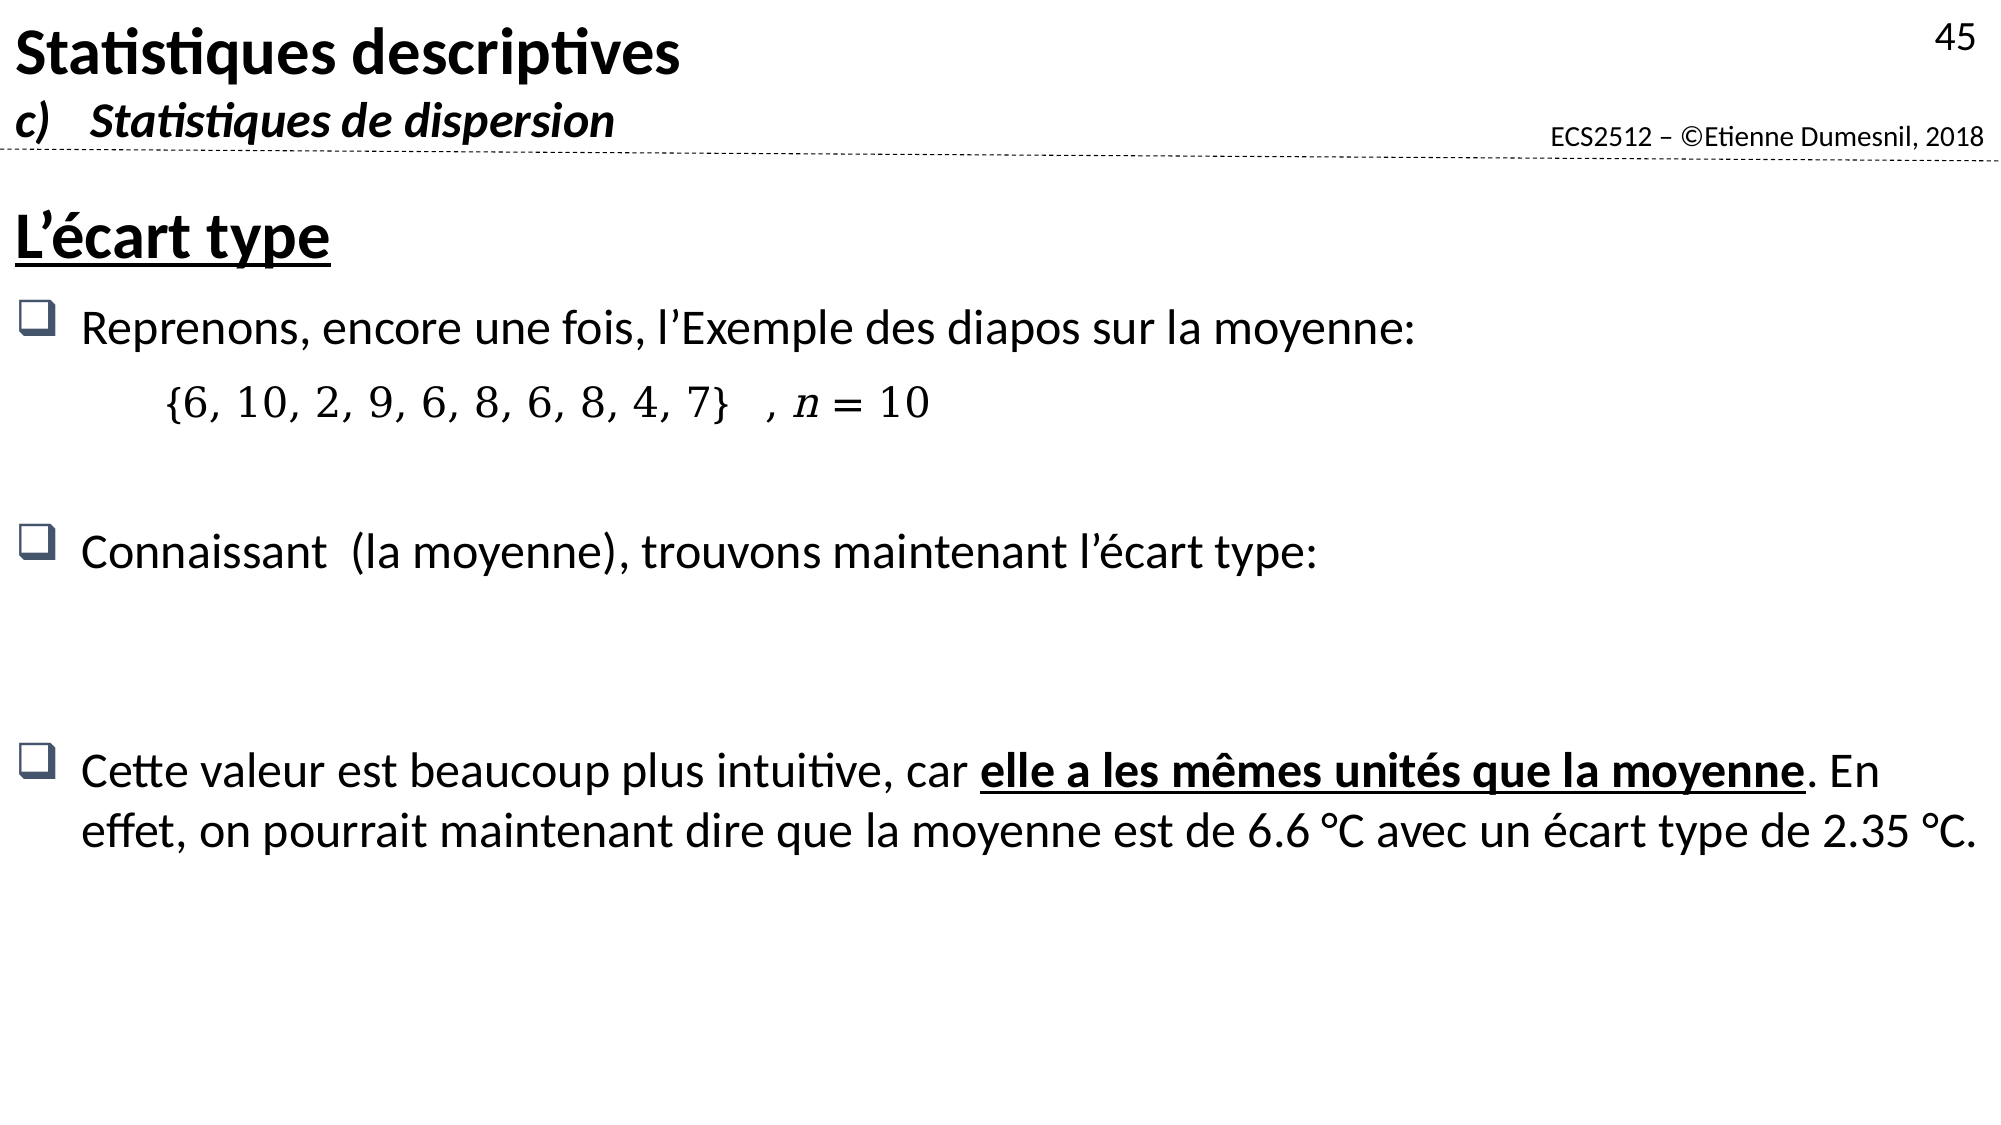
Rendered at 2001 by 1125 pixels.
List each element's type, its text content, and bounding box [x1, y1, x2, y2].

text_box Statistiques descriptives Statistiques de dispersion [0, 0, 2000, 148]
slide_number 45 [1899, 0, 1993, 67]
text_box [0, 148, 2000, 161]
